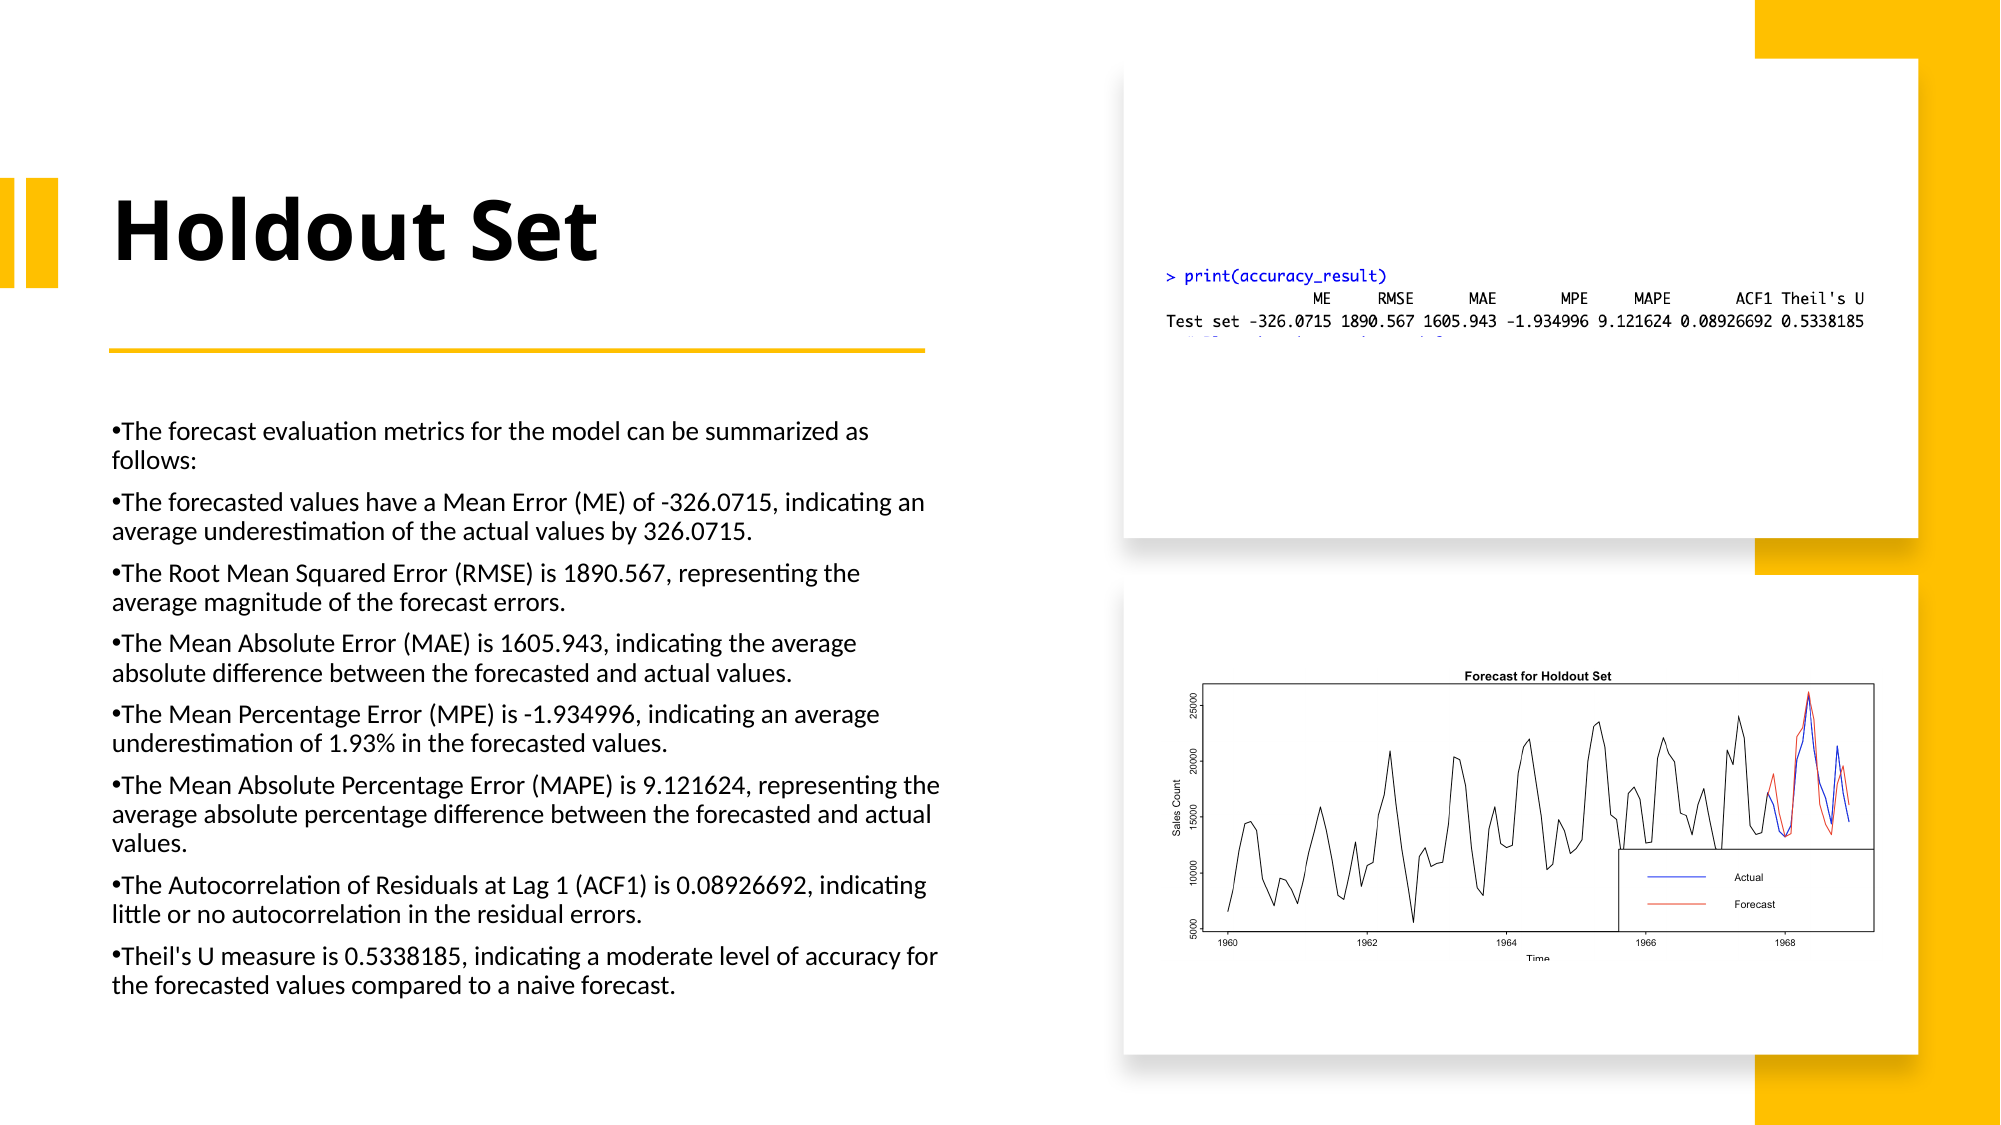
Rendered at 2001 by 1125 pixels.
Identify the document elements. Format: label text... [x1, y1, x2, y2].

text_box [1123, 58, 1919, 539]
title Holdout Set [96, 140, 963, 326]
text_box The forecast evaluation metrics for the model can be summarized as follows: The forecasted values have a Mean Error (ME) of -326.0715, indicating an average underestimation of the actual values by 326.0715. The Root Mean Squared Error (RMSE) is 1890.567, representing the average magnitude of the forecast errors. The Mean Absolute Error (MAE) is 1605.943, indicating the average absolute difference between the forecasted and actual values. The Mean Percentage Error (MPE) is -1.934996, indicating an average underestimation of 1.93% in the forecasted values. The Mean Absolute Percentage Error (MAPE) is 9.121624, representing the average absolute percentage difference between the forecasted and actual values. The Autocorrelation of Residuals at Lag 1 (ACF1) is 0.08926692, indicating little or no autocorrelation in the residual errors. Theil's U measure is 0.5338185, indicating a moderate level of accuracy for the forecasted values compared to a naive forecast. [96, 382, 963, 1036]
text_box [1754, 0, 2000, 1125]
text_box [0, 0, 1754, 1125]
picture [1161, 668, 1883, 961]
text_box [1123, 574, 1919, 1056]
picture [1161, 267, 1884, 337]
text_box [0, 177, 59, 289]
text_box [108, 347, 926, 354]
